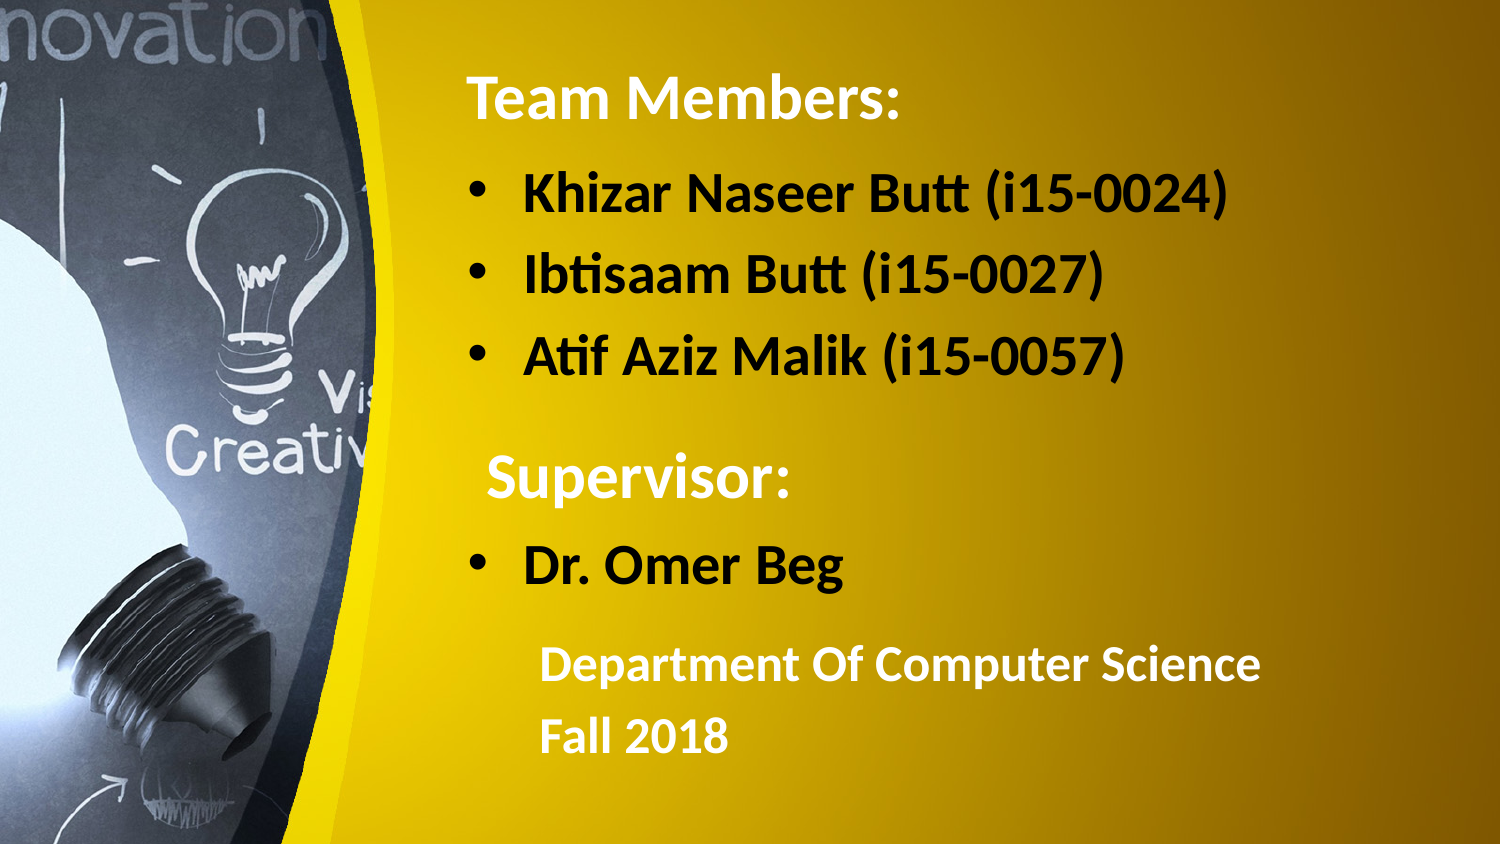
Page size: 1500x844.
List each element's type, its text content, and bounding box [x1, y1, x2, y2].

text_box Supervisor: [471, 425, 1424, 519]
title Team Members: [451, 46, 1404, 141]
text_box Department Of Computer Science Fall 2018 [524, 622, 1500, 773]
picture [0, 0, 1500, 844]
list Khizar Naseer Butt (i15-0024) Ibtisaam Butt (i15-0027) Atif Aziz Malik (i15-0057) [452, 146, 1405, 422]
text_box Dr. Omer Beg [452, 518, 1405, 795]
